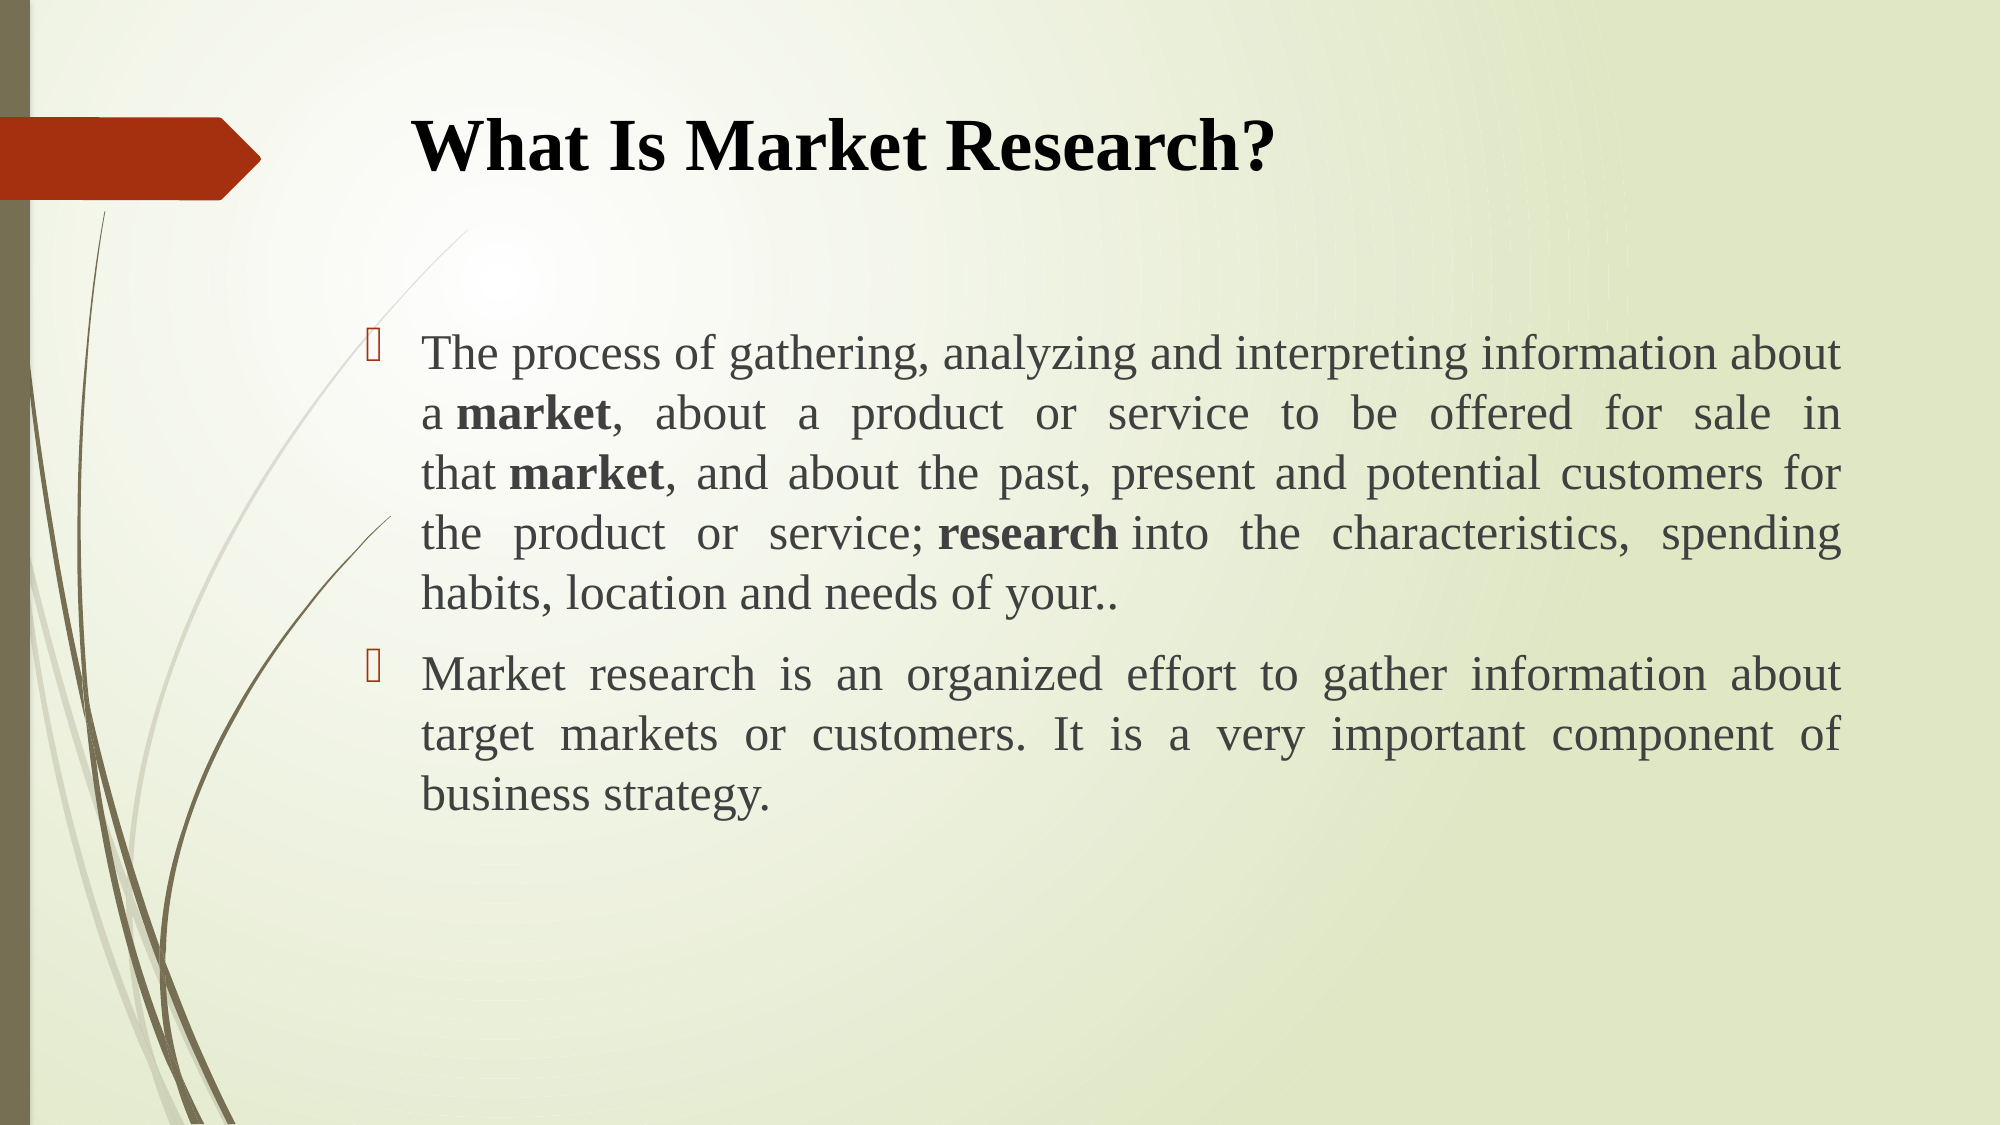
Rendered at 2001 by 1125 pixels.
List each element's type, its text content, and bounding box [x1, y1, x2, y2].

title What Is Market Research? [395, 87, 1858, 298]
list The process of gathering, analyzing and interpreting information about a market, about a product or service to be offered for sale in that market, and about the past, present and potential customers for the product or service; research into the characteristics, spending habits, location and needs of your.. Market research is an organized effort to gather information about target markets or customers. It is a very important component of business strategy. [350, 312, 1858, 933]
